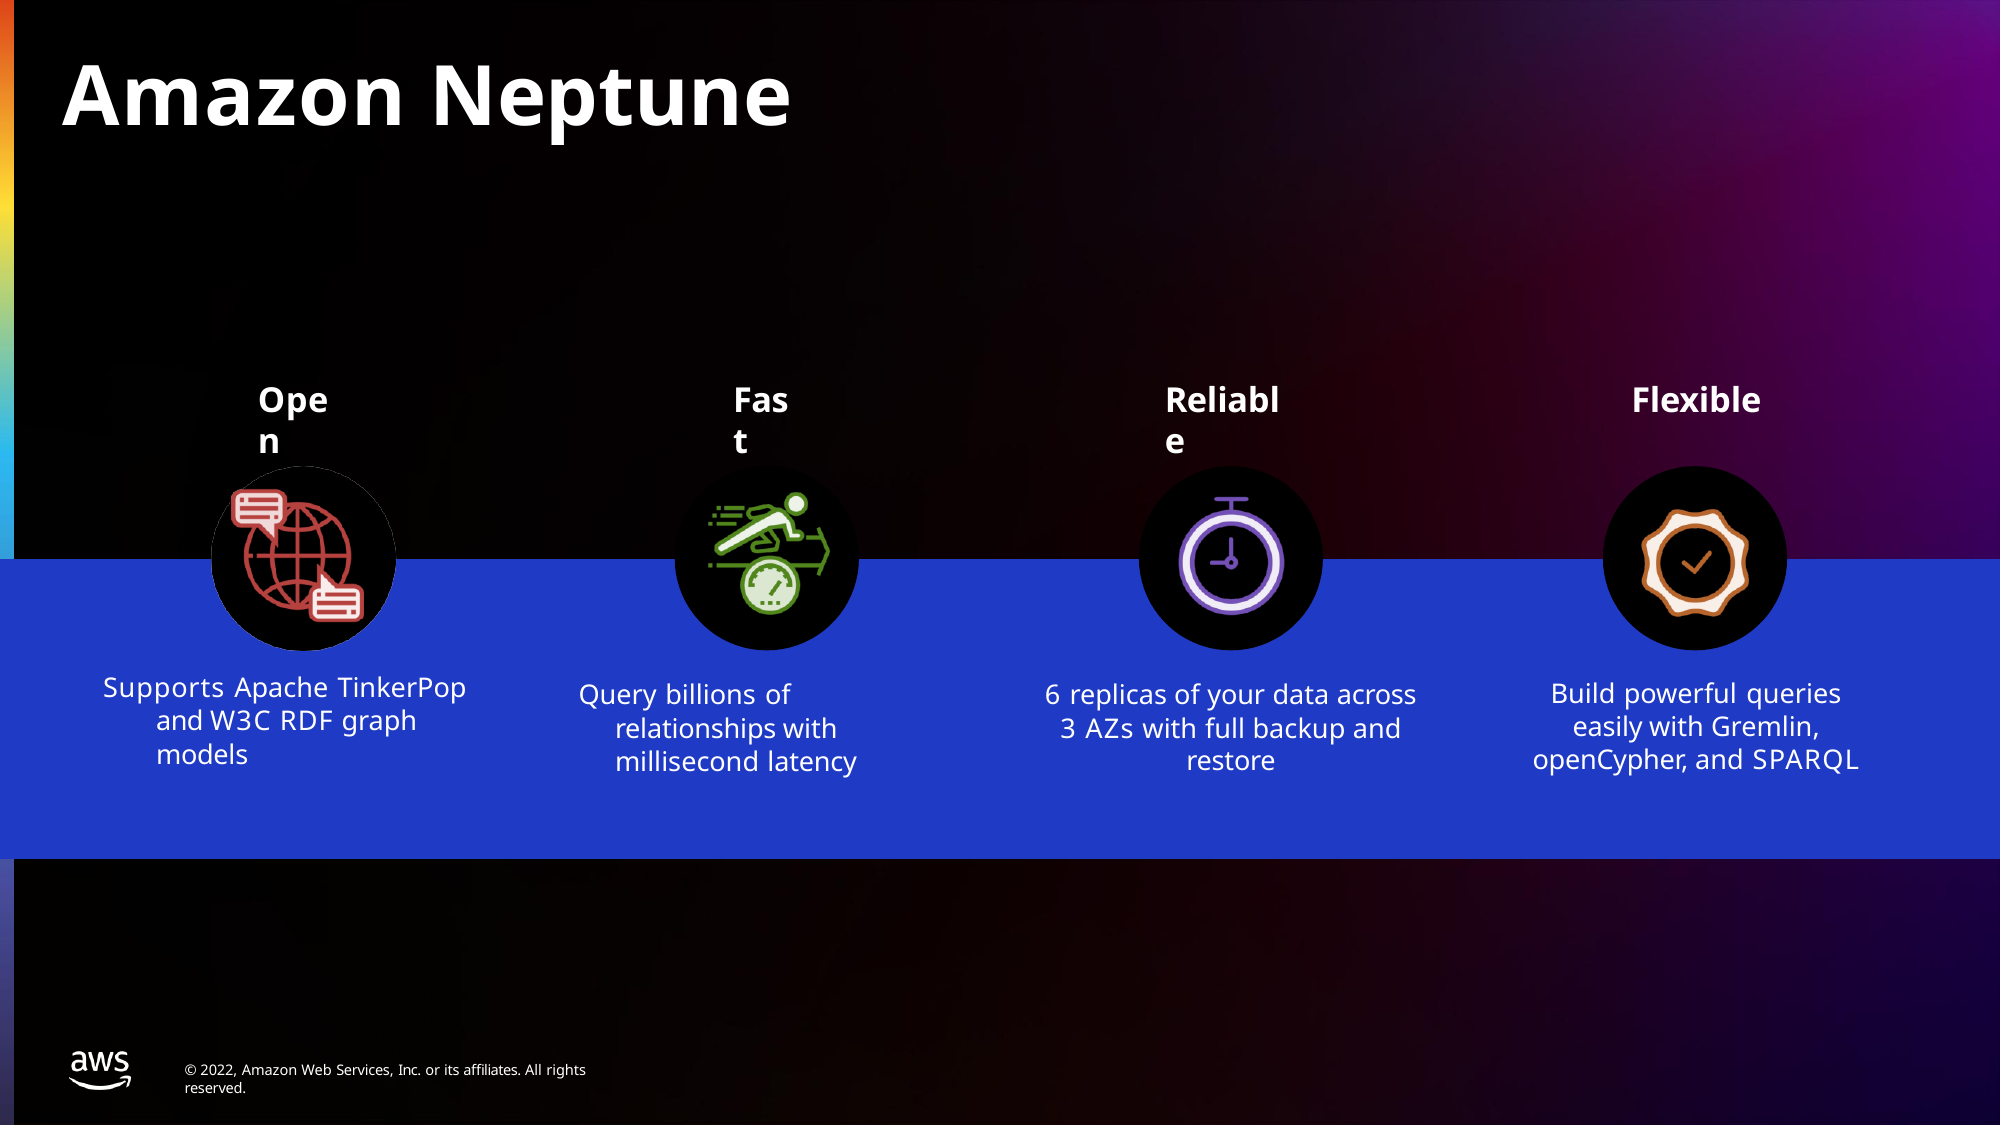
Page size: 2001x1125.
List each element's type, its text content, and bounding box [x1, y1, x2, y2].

picture [0, 859, 2000, 1125]
picture [0, 0, 2000, 559]
text_box Reliable [1162, 375, 1300, 461]
footer © 2022, Amazon Web Services, Inc. or its affiliates. All rights reserved. [182, 1059, 649, 1125]
text_box Supports Apache TinkerPop and W3C RDF graph models [101, 667, 509, 770]
text_box Query billions of relationships with millisecond latency [576, 675, 958, 777]
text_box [185, 465, 1792, 651]
text_box 6 replicas of your data across 3 AZs with full backup and restore [1013, 675, 1448, 777]
text_box [0, 559, 2000, 859]
title Amazon Neptune [60, 39, 1642, 230]
text_box Build powerful queries easily with Gremlin, openCypher, and SPARQL [1513, 673, 1878, 775]
text_box Open [255, 375, 350, 461]
text_box Fast [731, 375, 803, 461]
text_box Flexible [1629, 375, 1762, 420]
